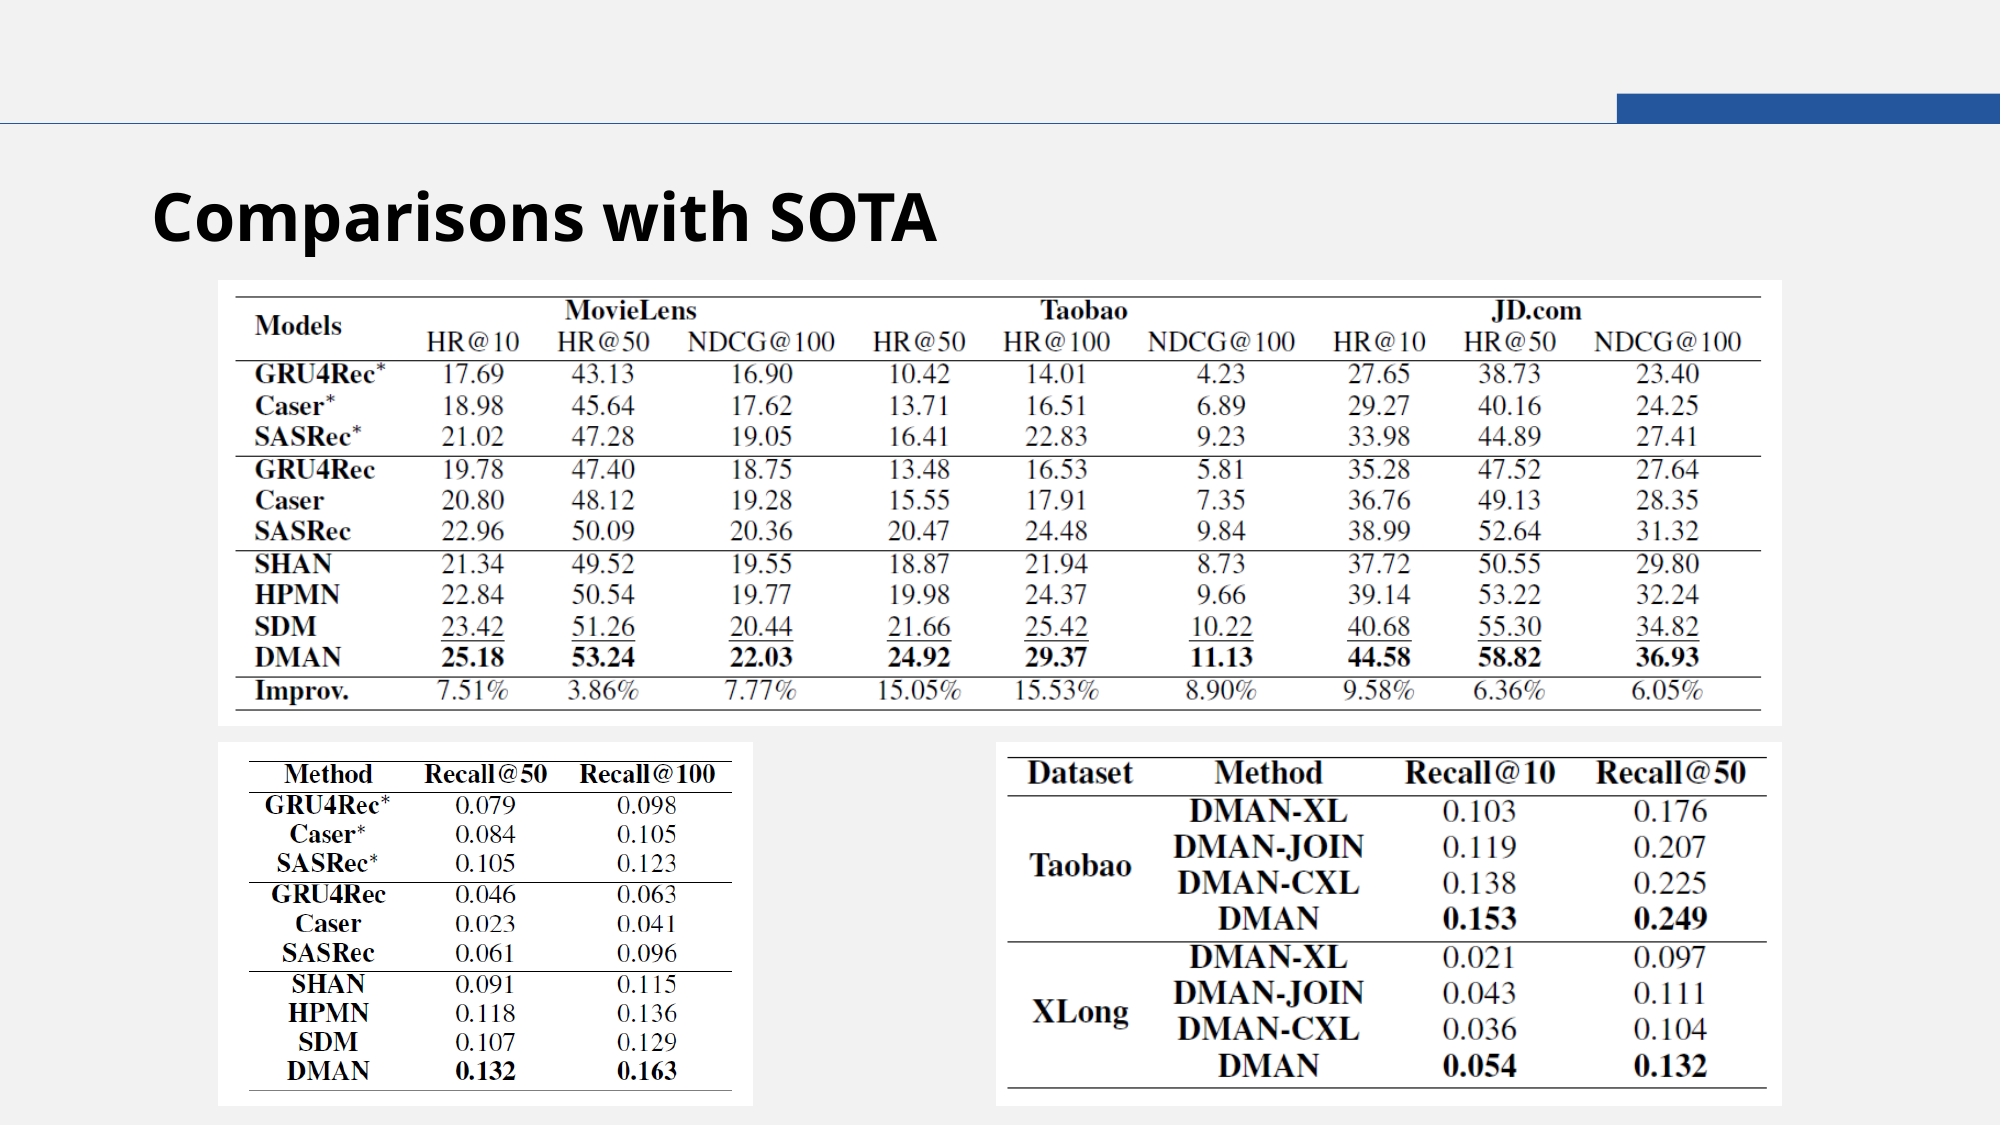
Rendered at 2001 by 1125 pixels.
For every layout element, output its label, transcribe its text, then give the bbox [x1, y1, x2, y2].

picture [995, 742, 1782, 1106]
picture [218, 280, 1782, 726]
text_box Comparisons with SOTA [137, 167, 954, 263]
picture [218, 742, 753, 1106]
